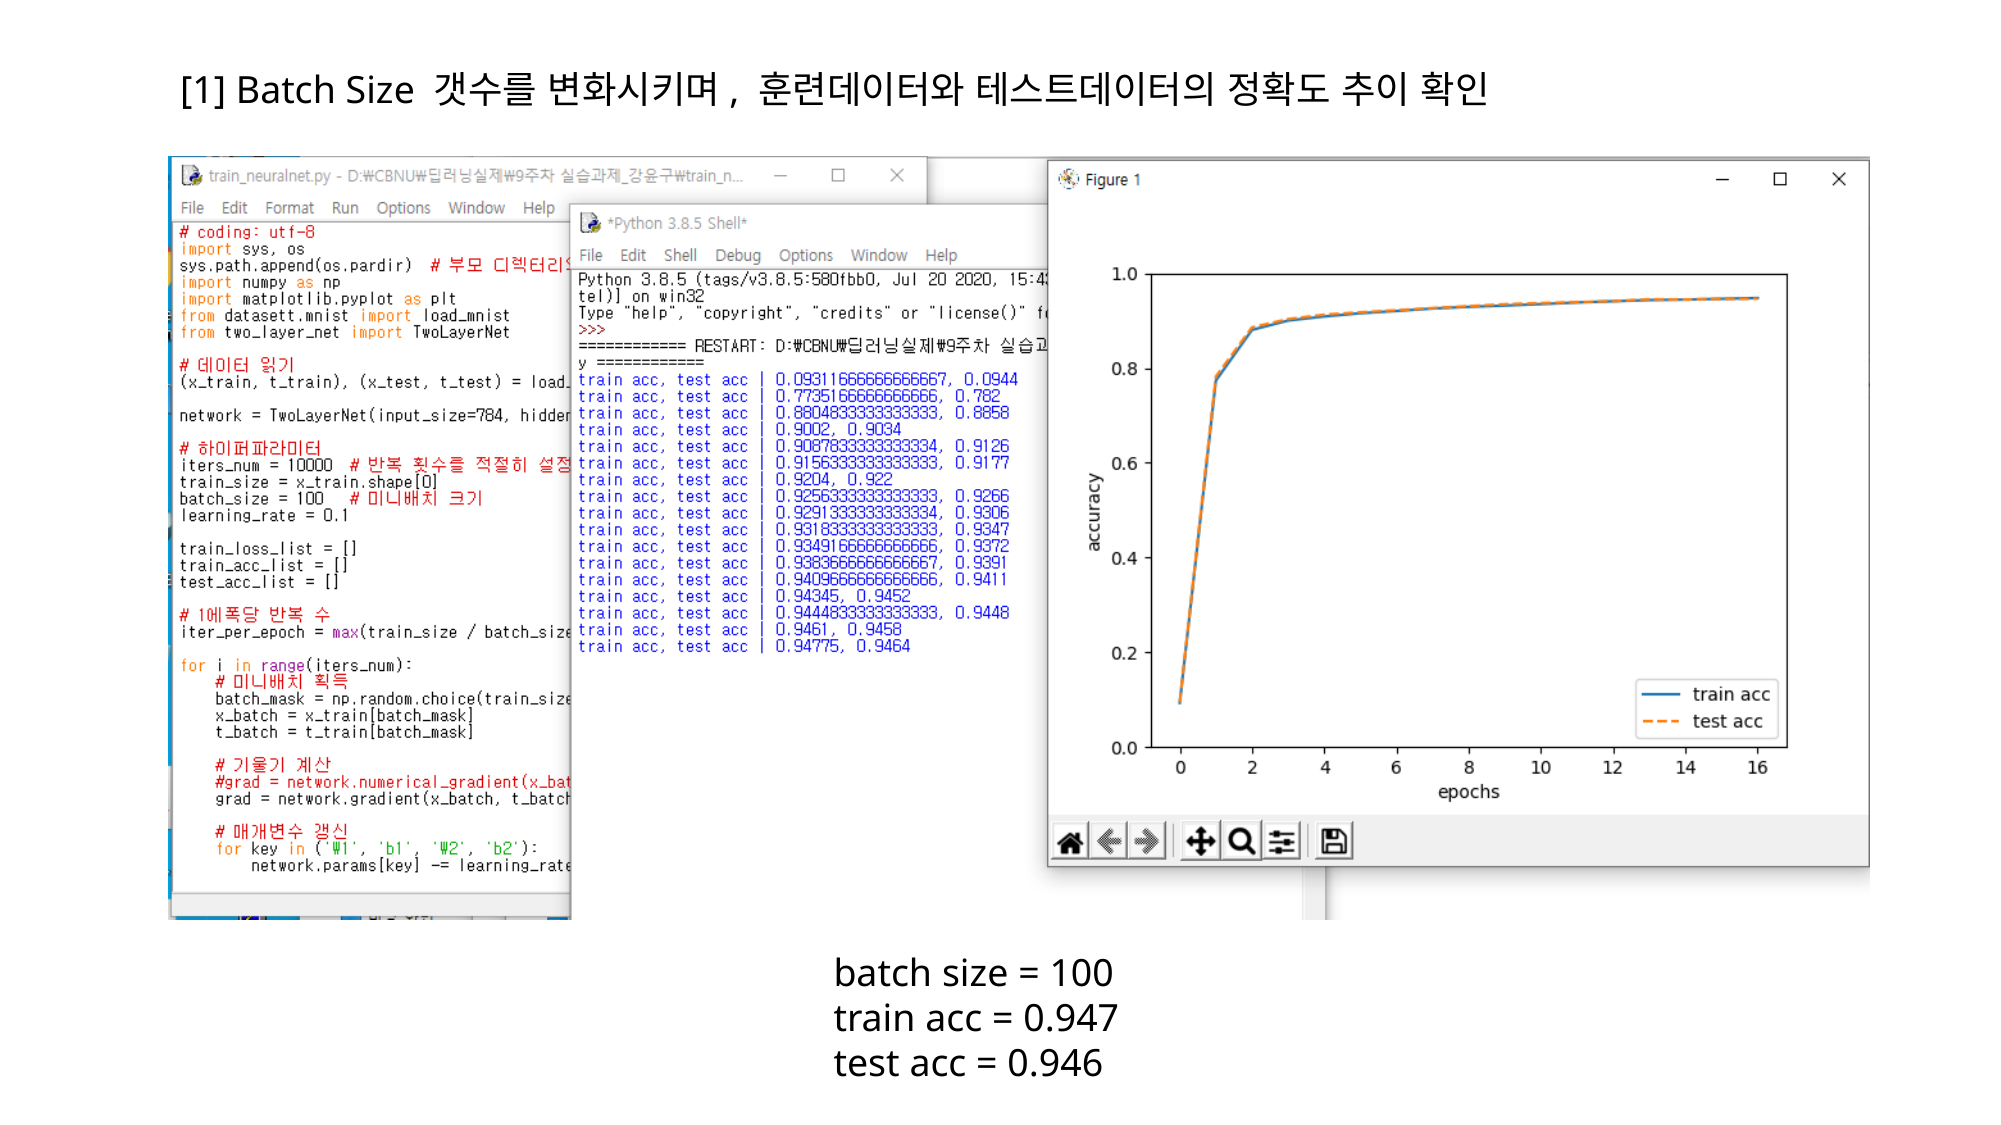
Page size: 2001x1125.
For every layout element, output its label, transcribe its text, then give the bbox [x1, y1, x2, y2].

text_box batch size = 100 train acc = 0.947 test acc = 0.946 [818, 941, 1135, 1091]
text_box [1] Batch Size 갯수를 변화시키며, 훈련데이터와 테스트데이터의 정확도 추이 확인 [165, 59, 1516, 119]
picture [168, 156, 1870, 920]
